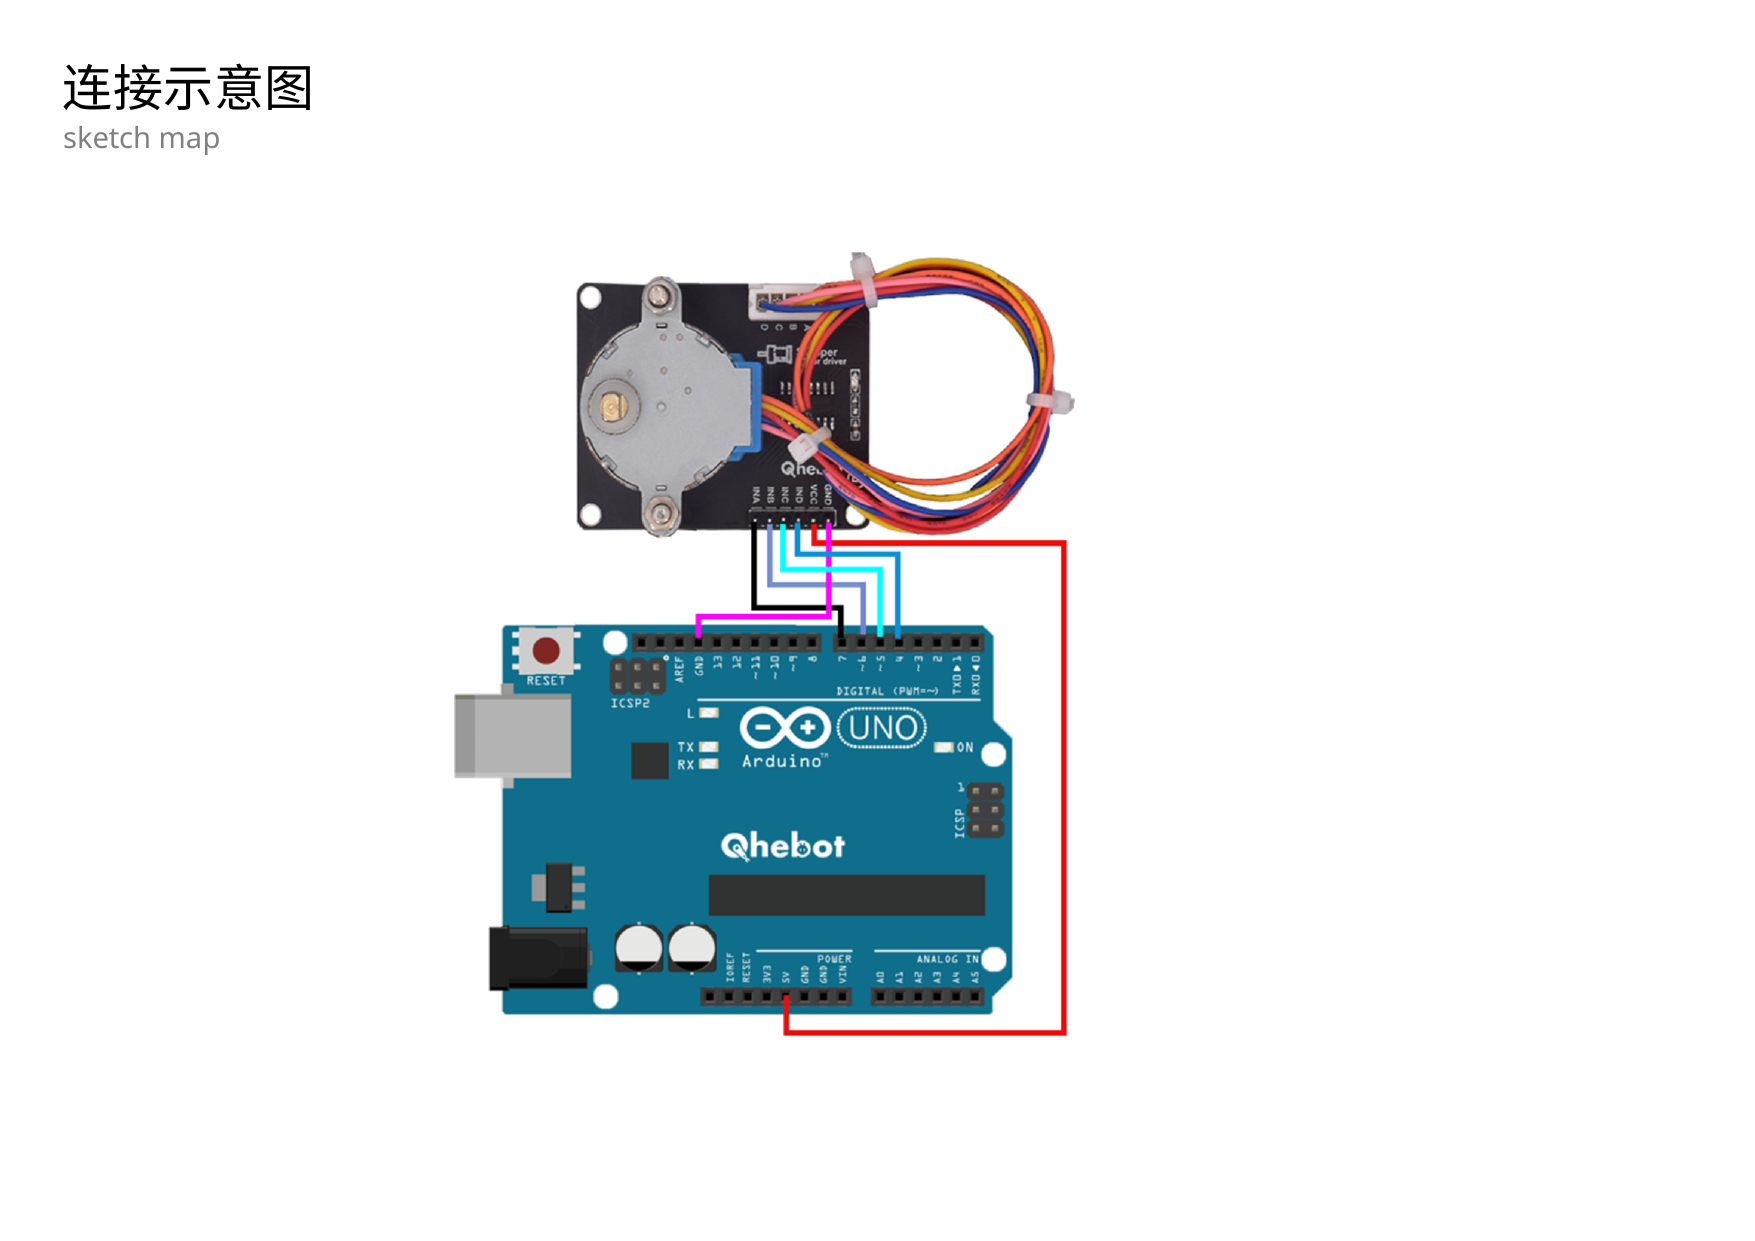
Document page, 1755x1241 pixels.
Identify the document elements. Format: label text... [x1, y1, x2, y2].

picture [414, 240, 1117, 1049]
title 连接示意图 [60, 53, 340, 264]
